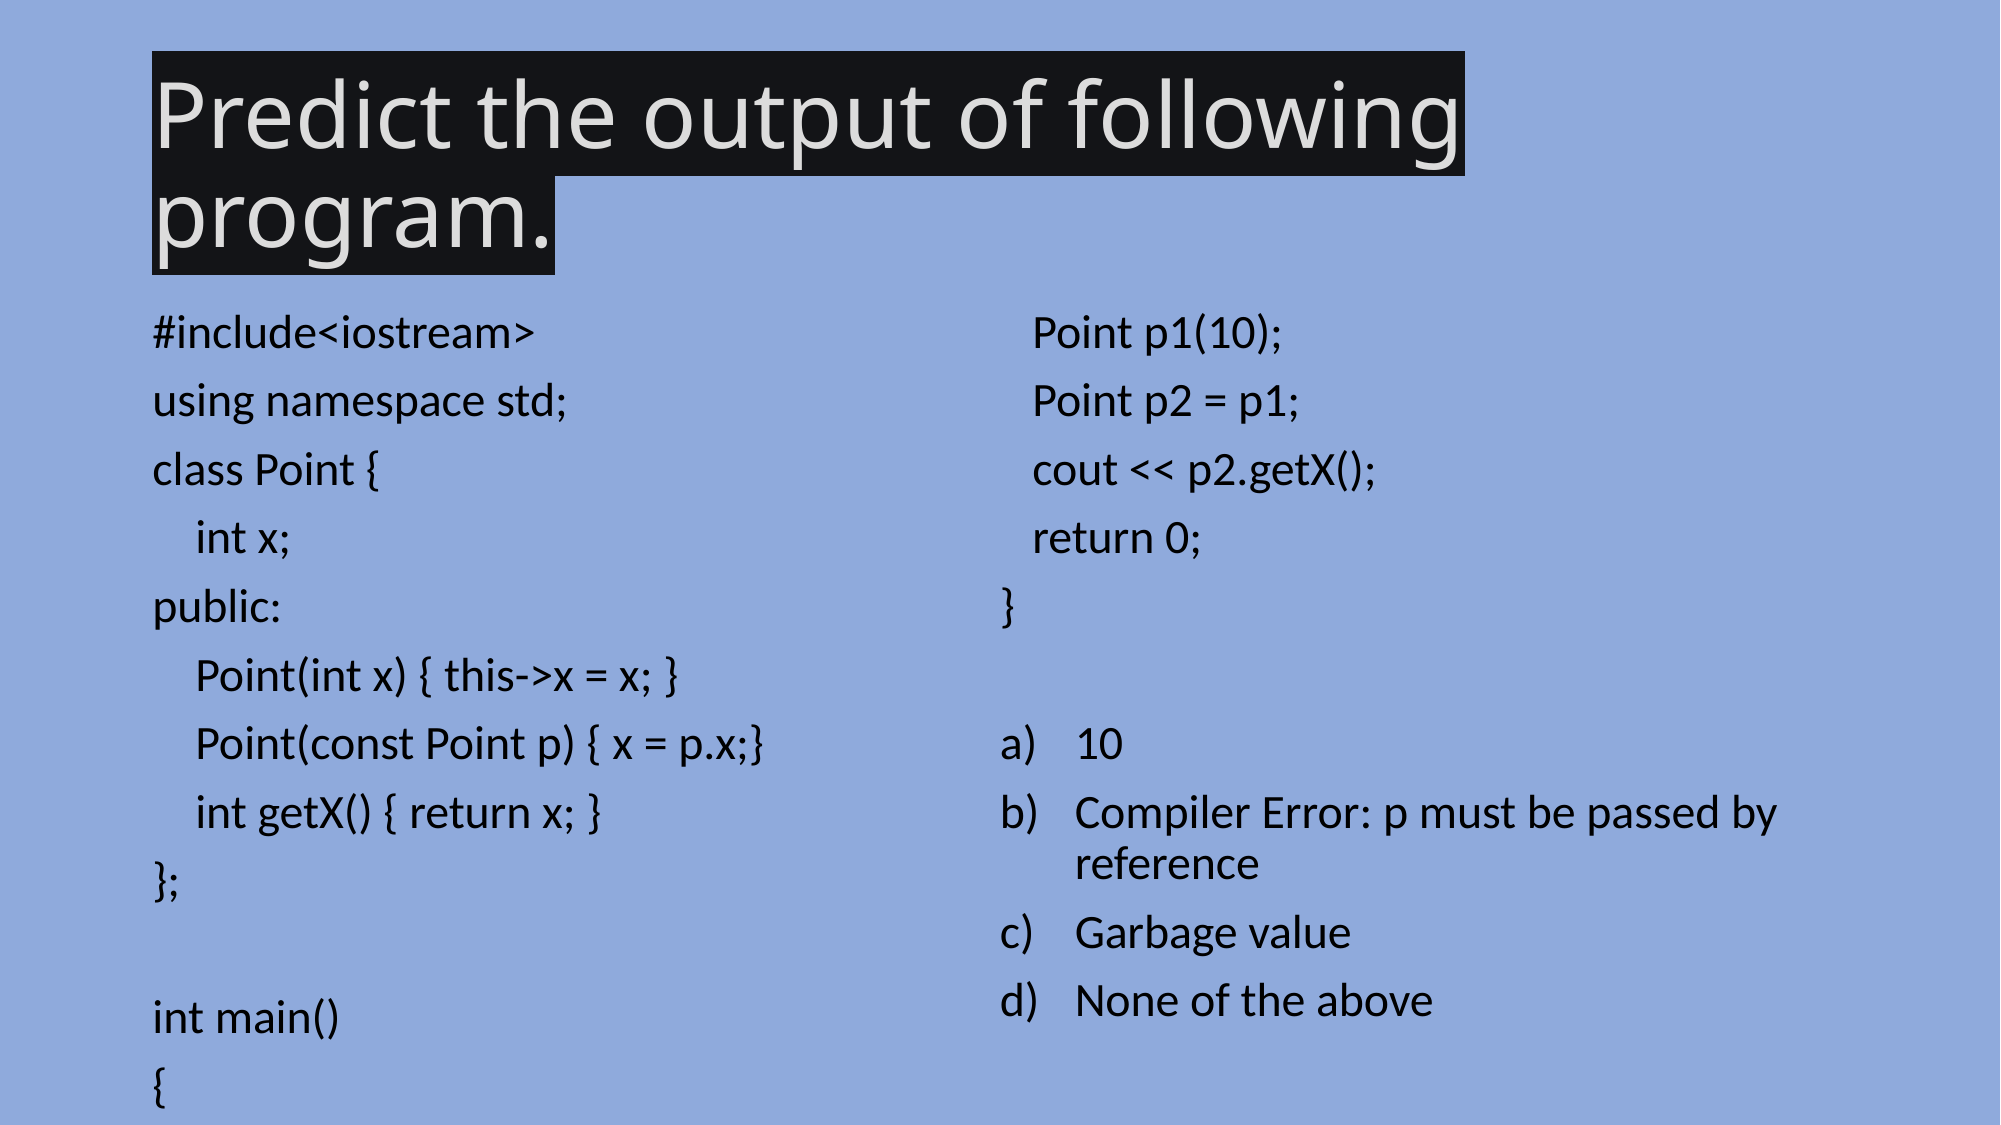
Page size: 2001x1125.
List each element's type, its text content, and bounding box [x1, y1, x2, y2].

list #include<iostream> using namespace std; class Point { int x; public: Point(int x) { this->x = x; } Point(const Point p) { x = p.x;} int getX() { return x; } }; int main() { Point p1(10); Point p2 = p1; cout << p2.getX(); return 0; } 10 Compiler Error: p must be passed by reference Garbage value None of the above [137, 299, 1863, 1125]
title Predict the output of following program. [137, 59, 1863, 278]
